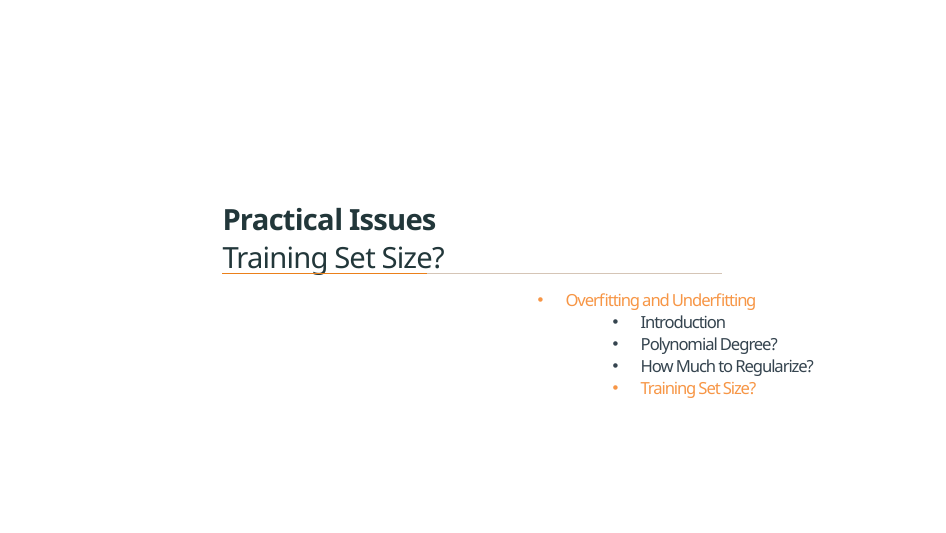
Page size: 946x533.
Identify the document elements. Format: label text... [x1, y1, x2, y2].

text_box Overfitting and Underfitting Introduction Polynomial Degree? How Much to Regularize? Training Set Size? [535, 288, 936, 398]
text_box Practical Issues Training Set Size? [220, 198, 911, 275]
